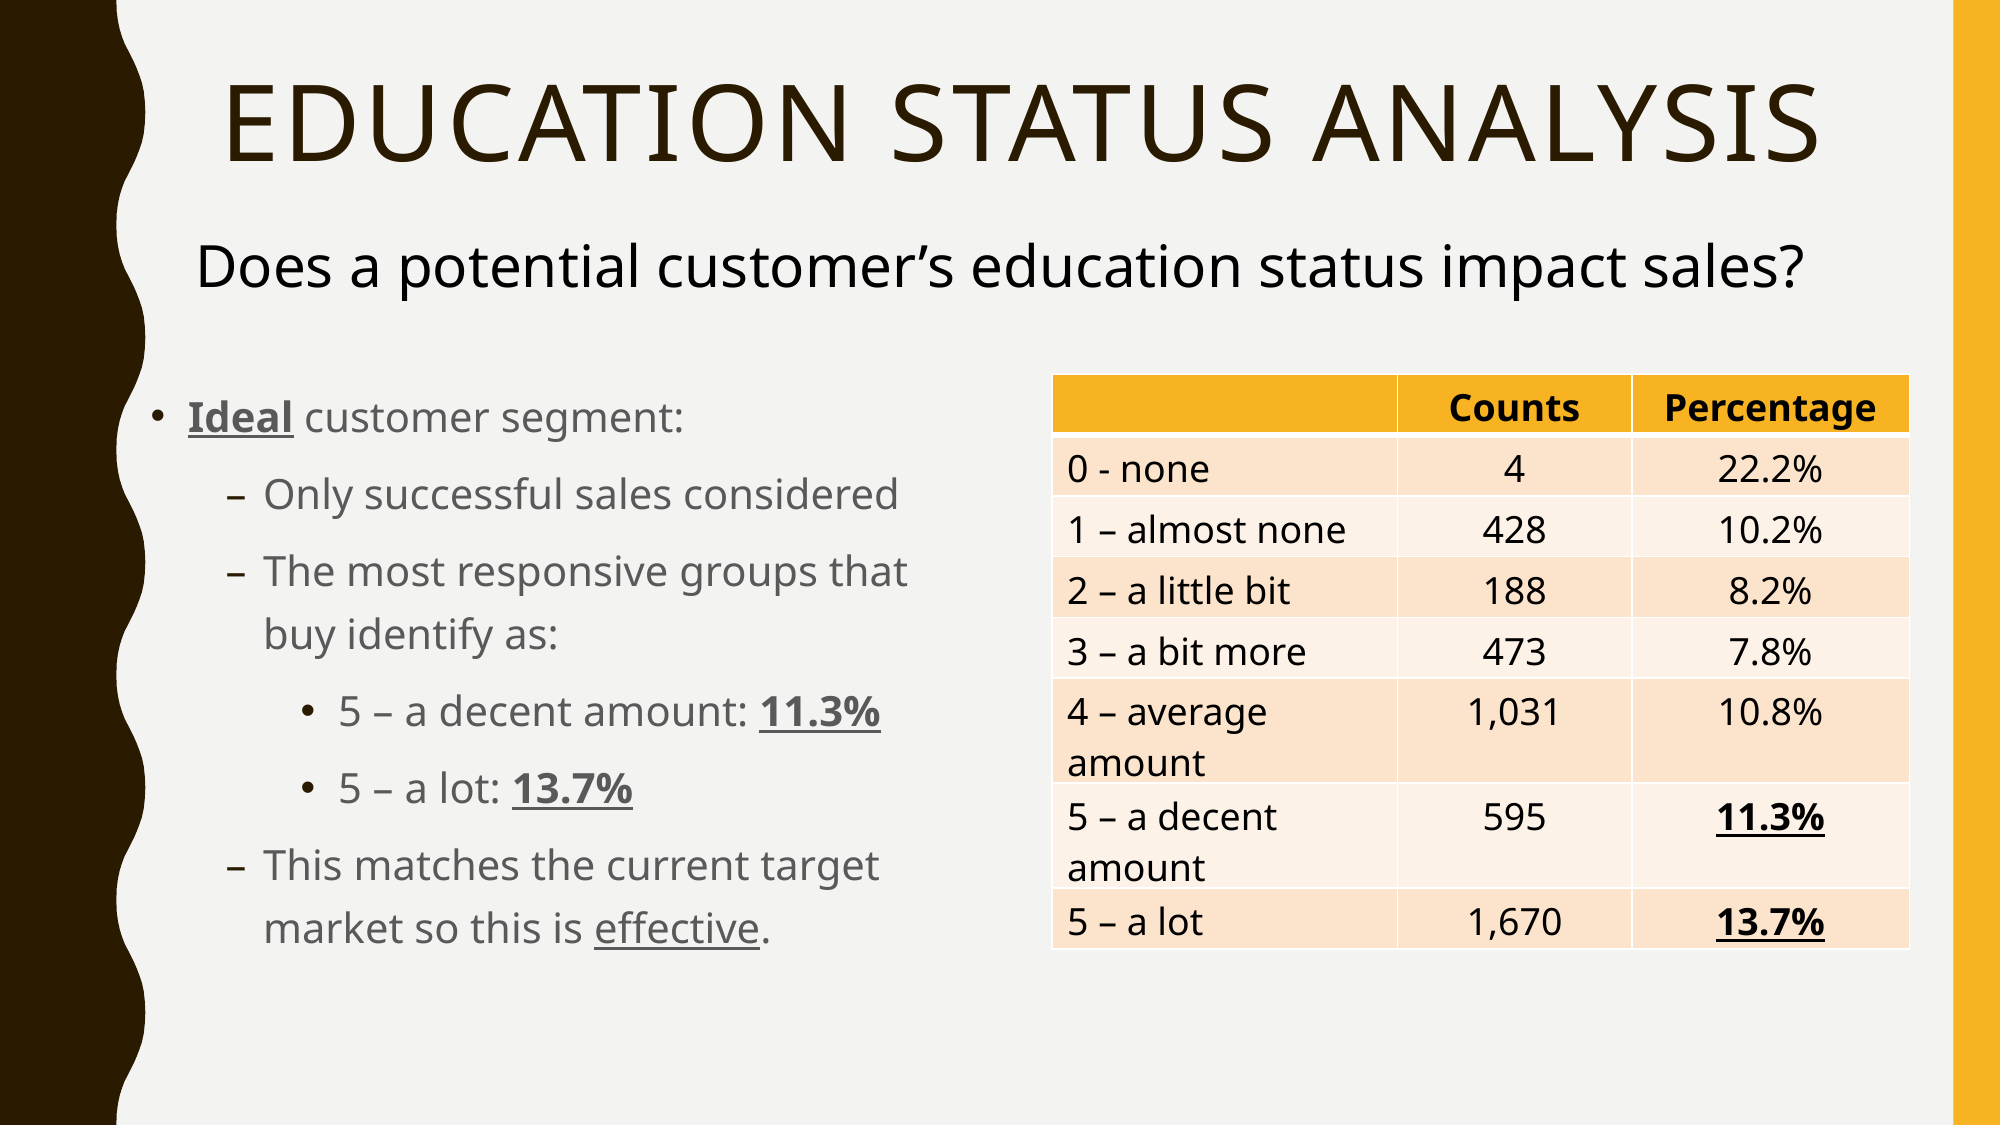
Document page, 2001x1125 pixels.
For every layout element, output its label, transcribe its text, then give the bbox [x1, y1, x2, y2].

table_cell 3 – a bit more [1053, 618, 1397, 677]
table_cell 5 – a decent amount [1053, 784, 1397, 887]
table_cell 1 – almost none [1053, 497, 1397, 556]
table_cell 1,031 [1398, 679, 1631, 782]
table_cell 7.8% [1633, 618, 1909, 677]
table_cell 188 [1398, 557, 1631, 617]
table_cell 428 [1398, 497, 1631, 556]
table_cell 10.8% [1633, 679, 1909, 782]
table_cell 8.2% [1633, 557, 1909, 617]
table_header Counts [1398, 375, 1631, 432]
table_cell 22.2% [1633, 438, 1909, 495]
table_cell 5 – a lot [1053, 889, 1397, 948]
table_cell 13.7% [1633, 889, 1909, 948]
table_header [1053, 375, 1397, 432]
table_cell 0 - none [1053, 438, 1397, 495]
table_cell 595 [1398, 784, 1631, 887]
text_box Does a potential customer’s education status impact sales? [180, 221, 1820, 307]
text_box Ideal customer segment: Only successful sales considered The most responsive groups that buy identify as: 5 – a decent amount: 11.3% 5 – a lot: 13.7% This matches the current target market so this is effective. [135, 374, 1000, 1031]
table_cell 10.2% [1633, 497, 1909, 556]
table_header Percentage [1633, 375, 1909, 432]
table_cell 4 [1398, 438, 1631, 495]
table_cell 4 – average amount [1053, 679, 1397, 782]
table_cell 473 [1398, 618, 1631, 677]
table_cell 2 – a little bit [1053, 557, 1397, 617]
table_cell 11.3% [1633, 784, 1909, 887]
title Education Status Analysis [205, 62, 1875, 308]
table_cell 1,670 [1398, 889, 1631, 948]
